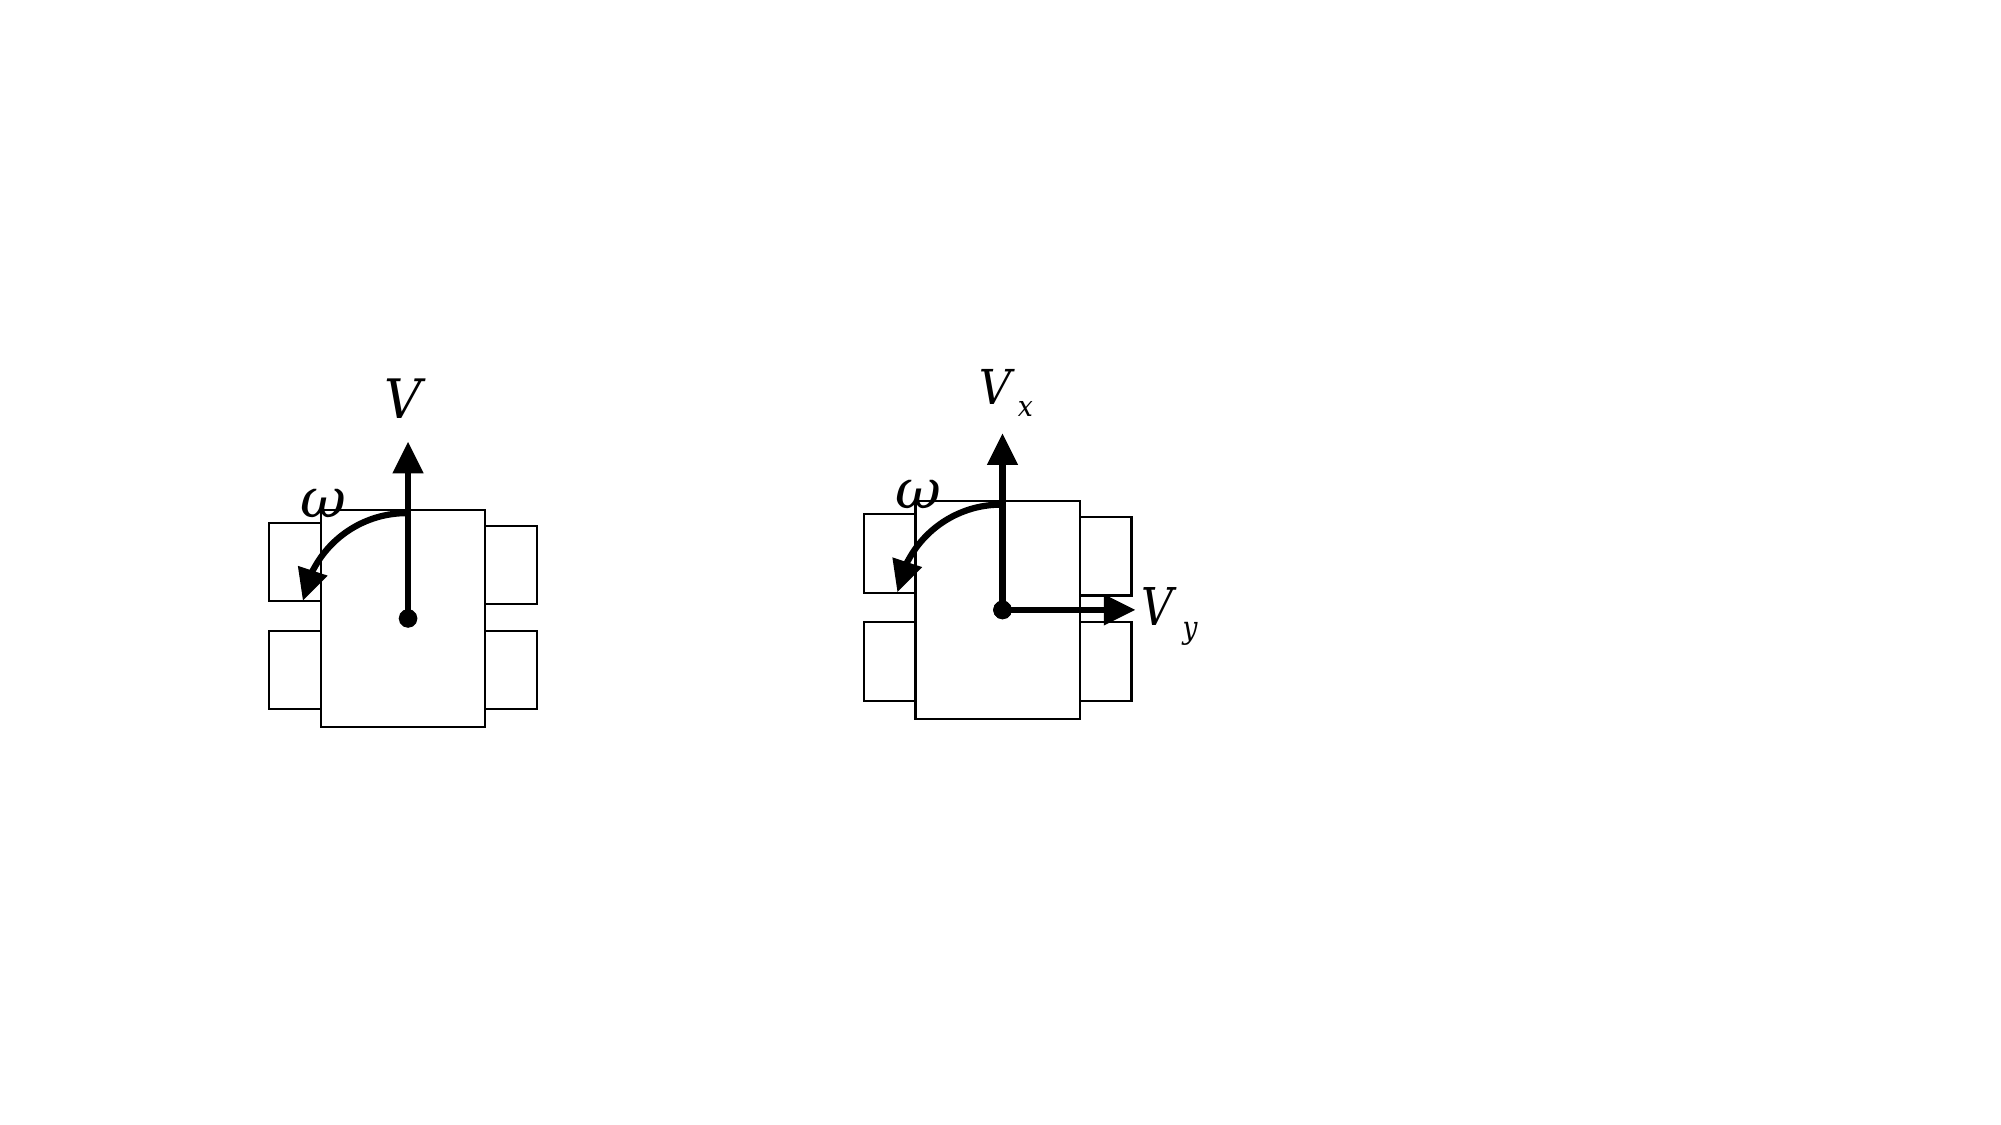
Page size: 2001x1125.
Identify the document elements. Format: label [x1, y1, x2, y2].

text_box [770, 342, 1240, 827]
text_box [176, 350, 646, 835]
